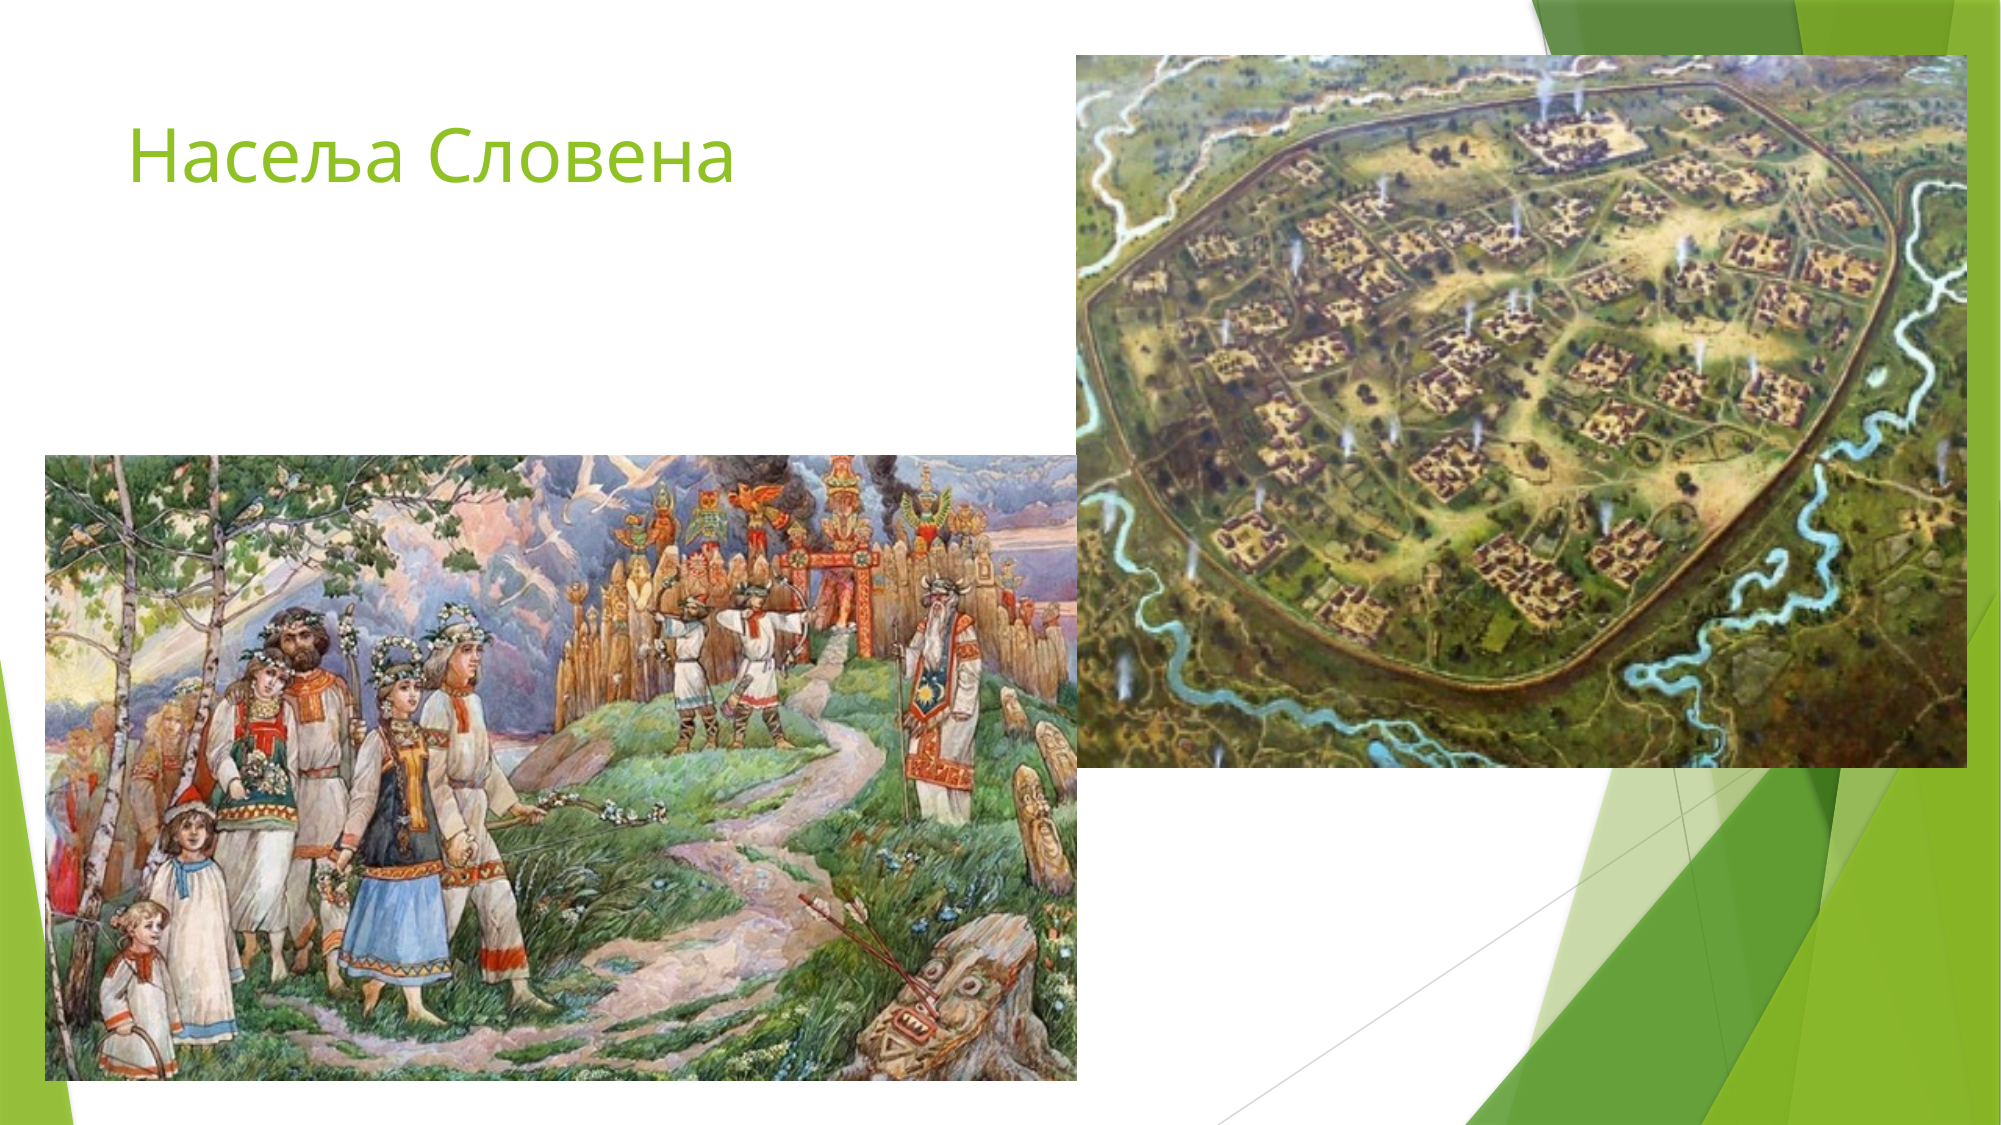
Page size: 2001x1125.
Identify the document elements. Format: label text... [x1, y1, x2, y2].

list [1075, 55, 1967, 769]
picture [44, 454, 1077, 1081]
title Насеља Словена [111, 99, 1070, 317]
